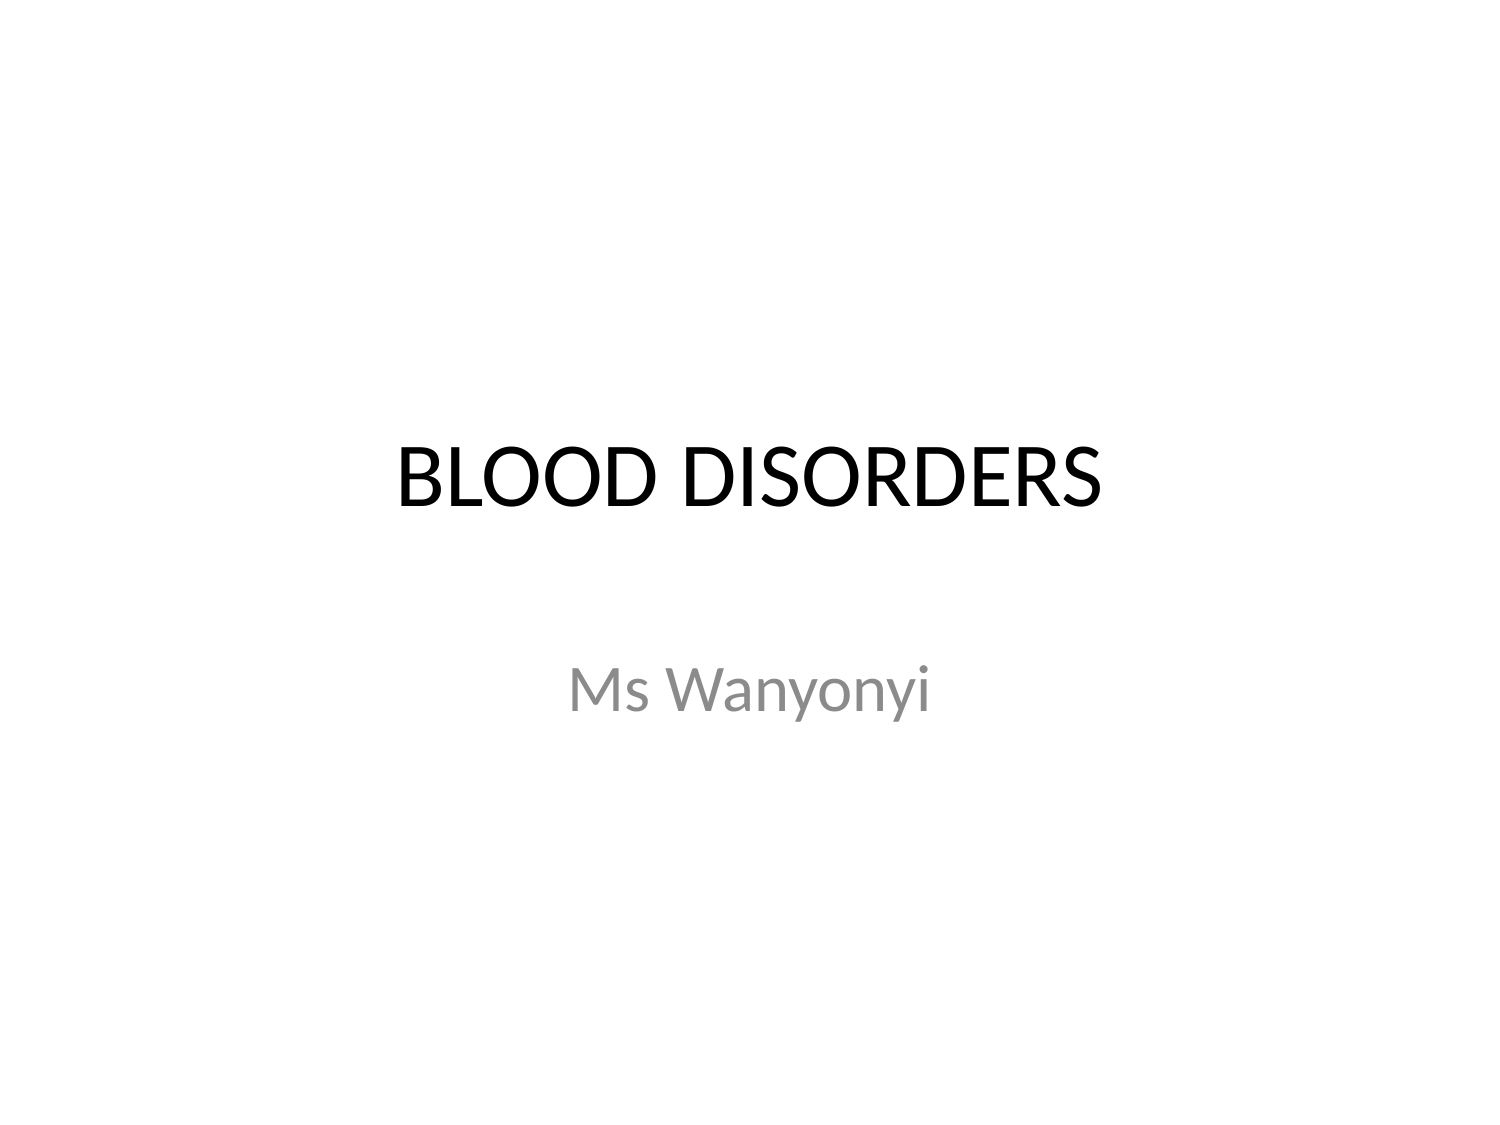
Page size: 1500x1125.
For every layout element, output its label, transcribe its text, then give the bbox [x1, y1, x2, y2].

subtitle Ms Wanyonyi [225, 637, 1275, 925]
title BLOOD DISORDERS [112, 349, 1388, 591]
